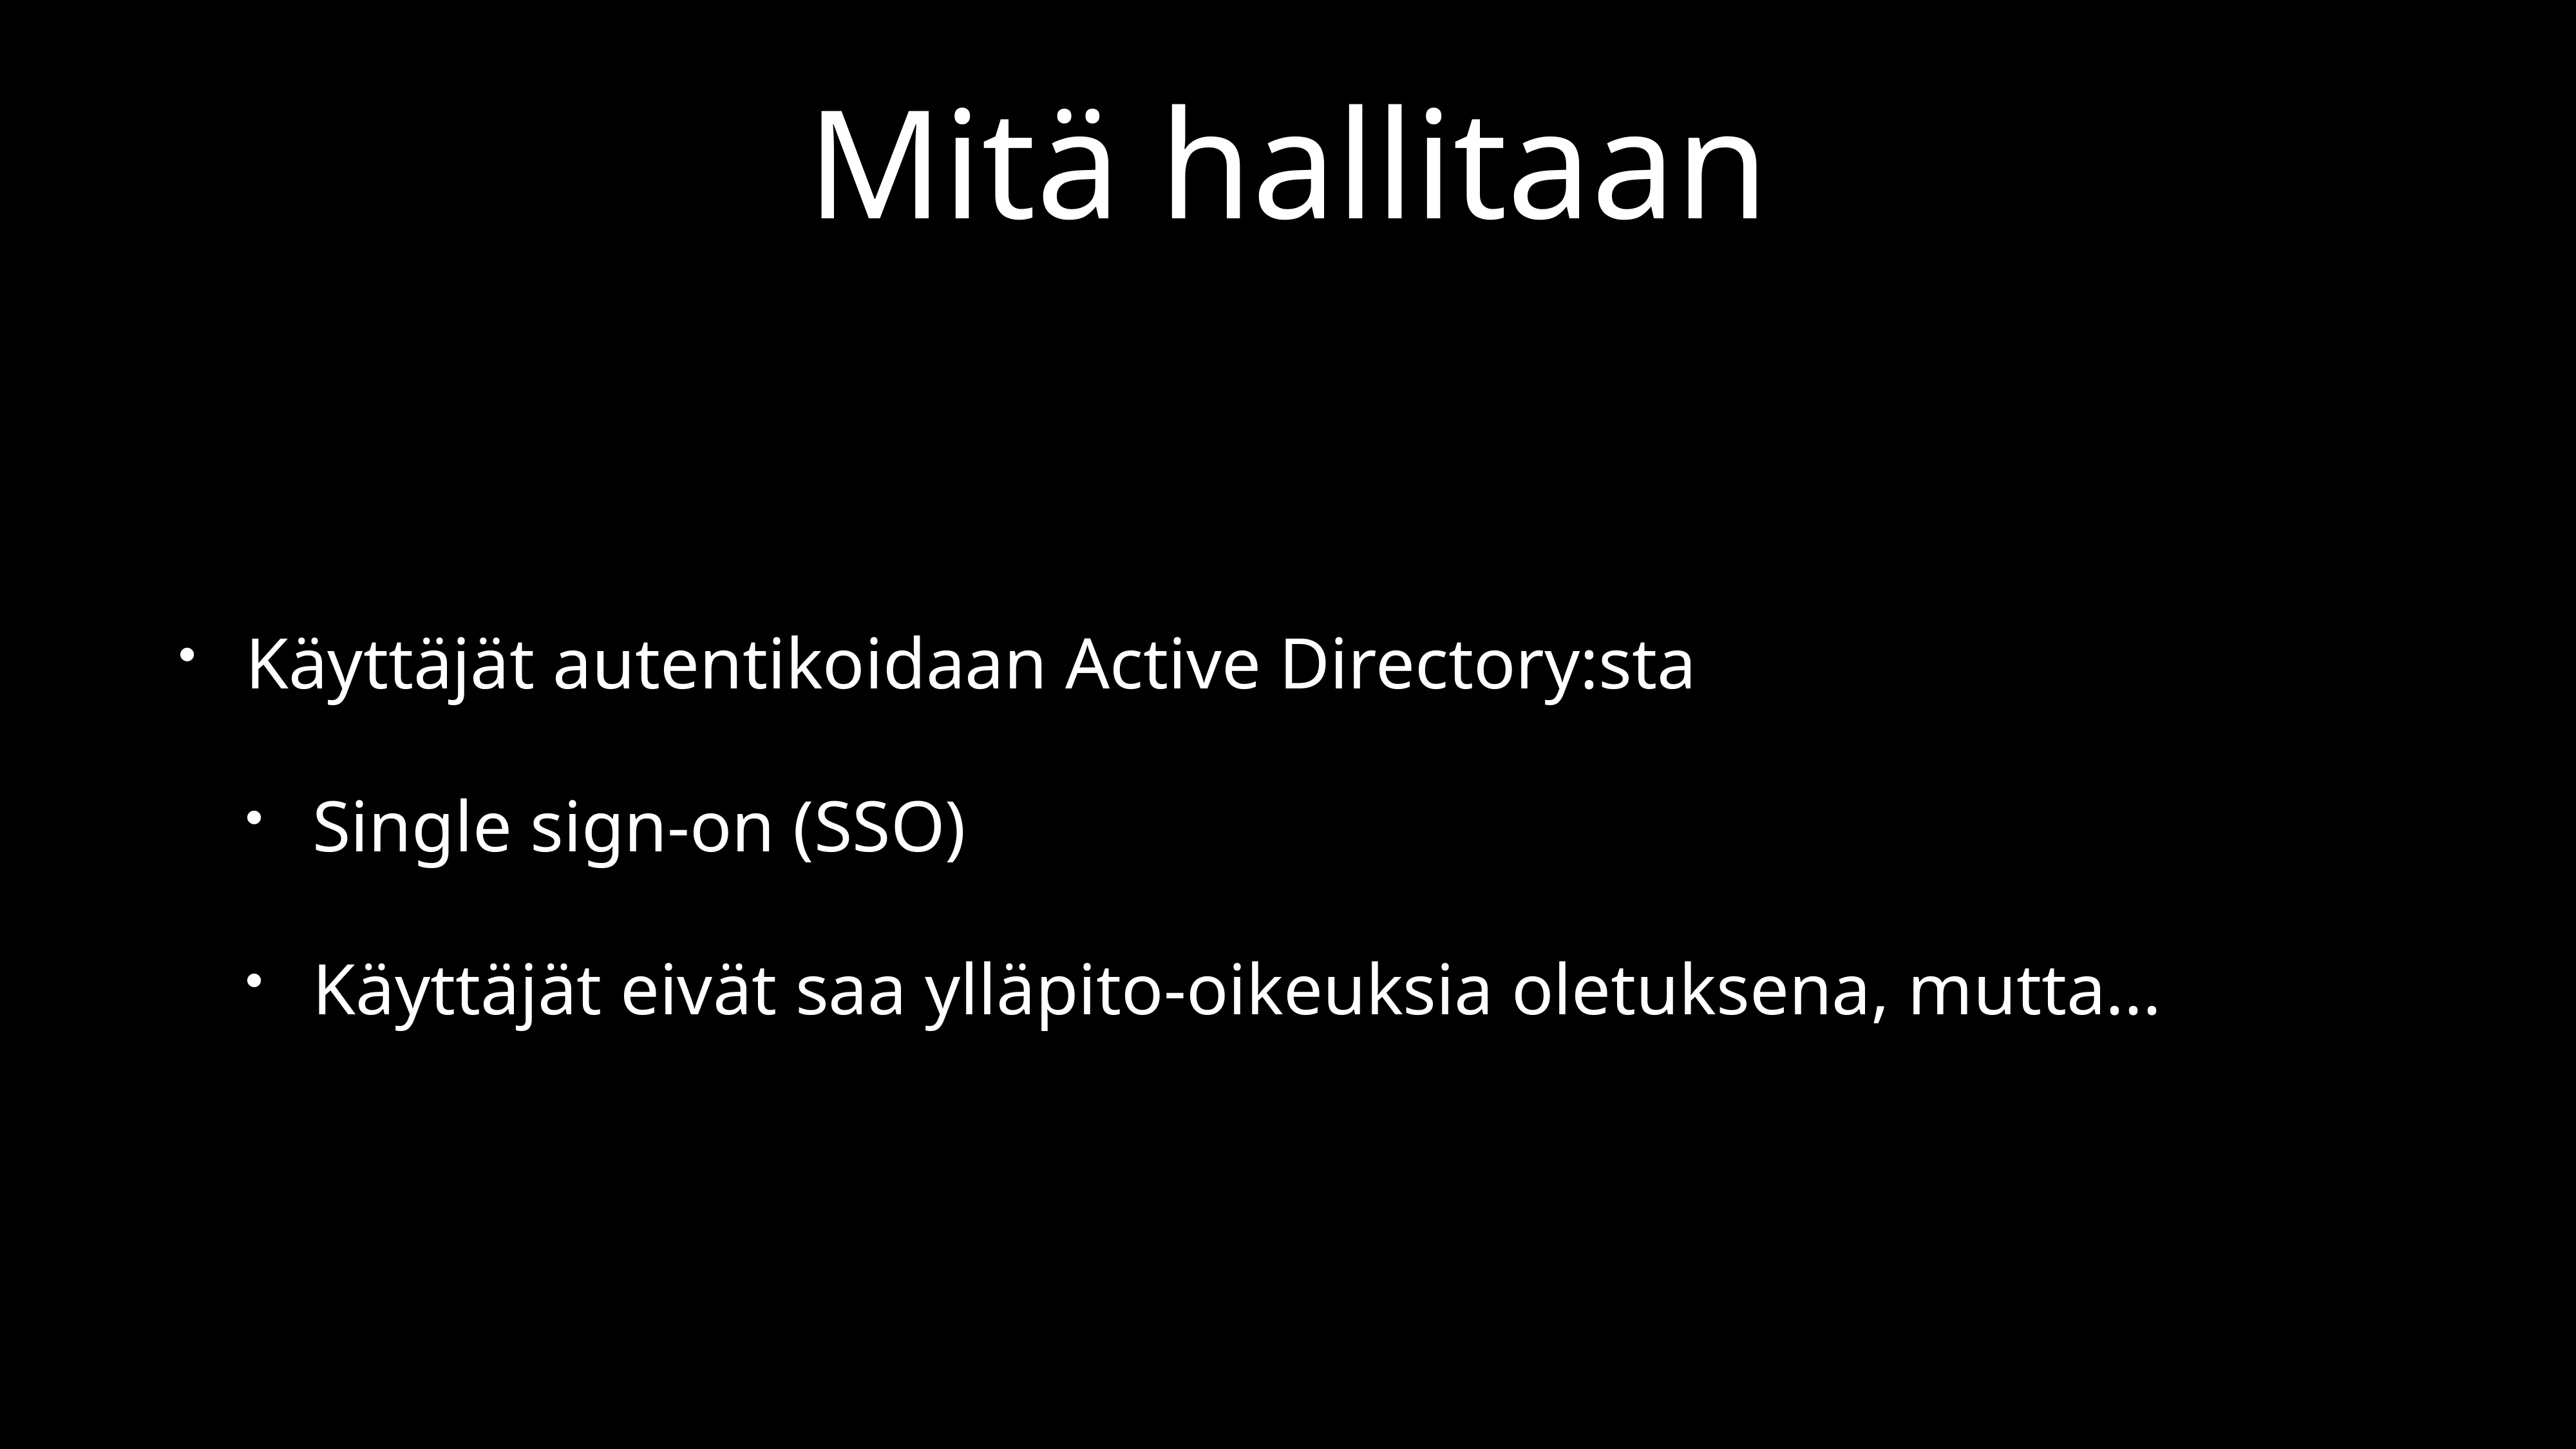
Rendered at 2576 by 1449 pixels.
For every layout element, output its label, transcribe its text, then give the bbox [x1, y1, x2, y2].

list Käyttäjät autentikoidaan Active Directory:sta Single sign-on (SSO) Käyttäjät eivät saa ylläpito-oikeuksia oletuksena, mutta... [178, 332, 2398, 1316]
title Mitä hallitaan [178, 37, 2398, 279]
